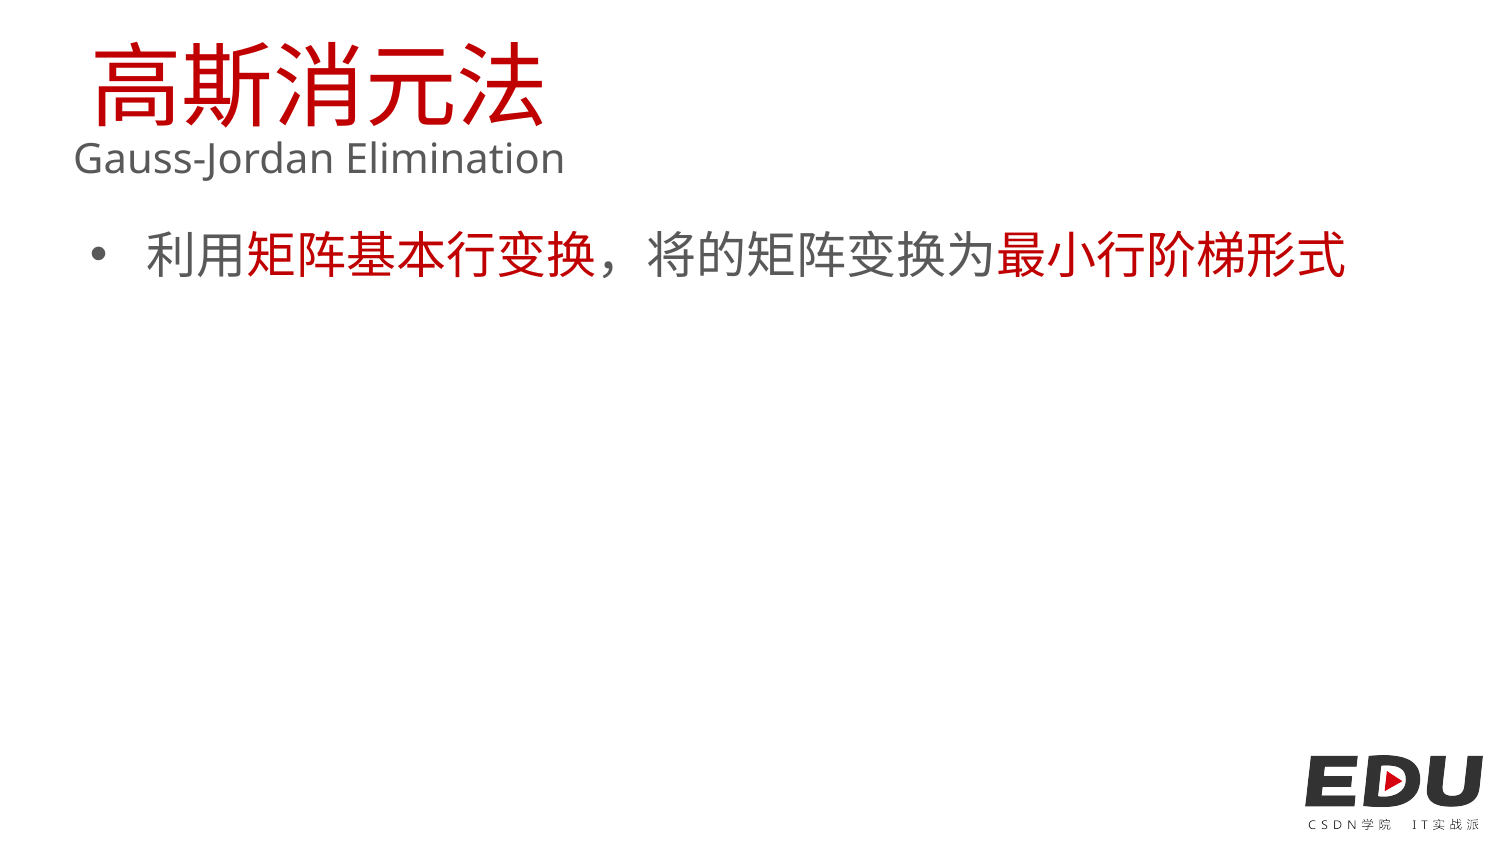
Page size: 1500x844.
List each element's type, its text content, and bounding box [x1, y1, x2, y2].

picture [1305, 755, 1483, 830]
title 高斯消元法 [75, 20, 1425, 137]
text_box Gauss-Jordan Elimination [58, 124, 581, 190]
